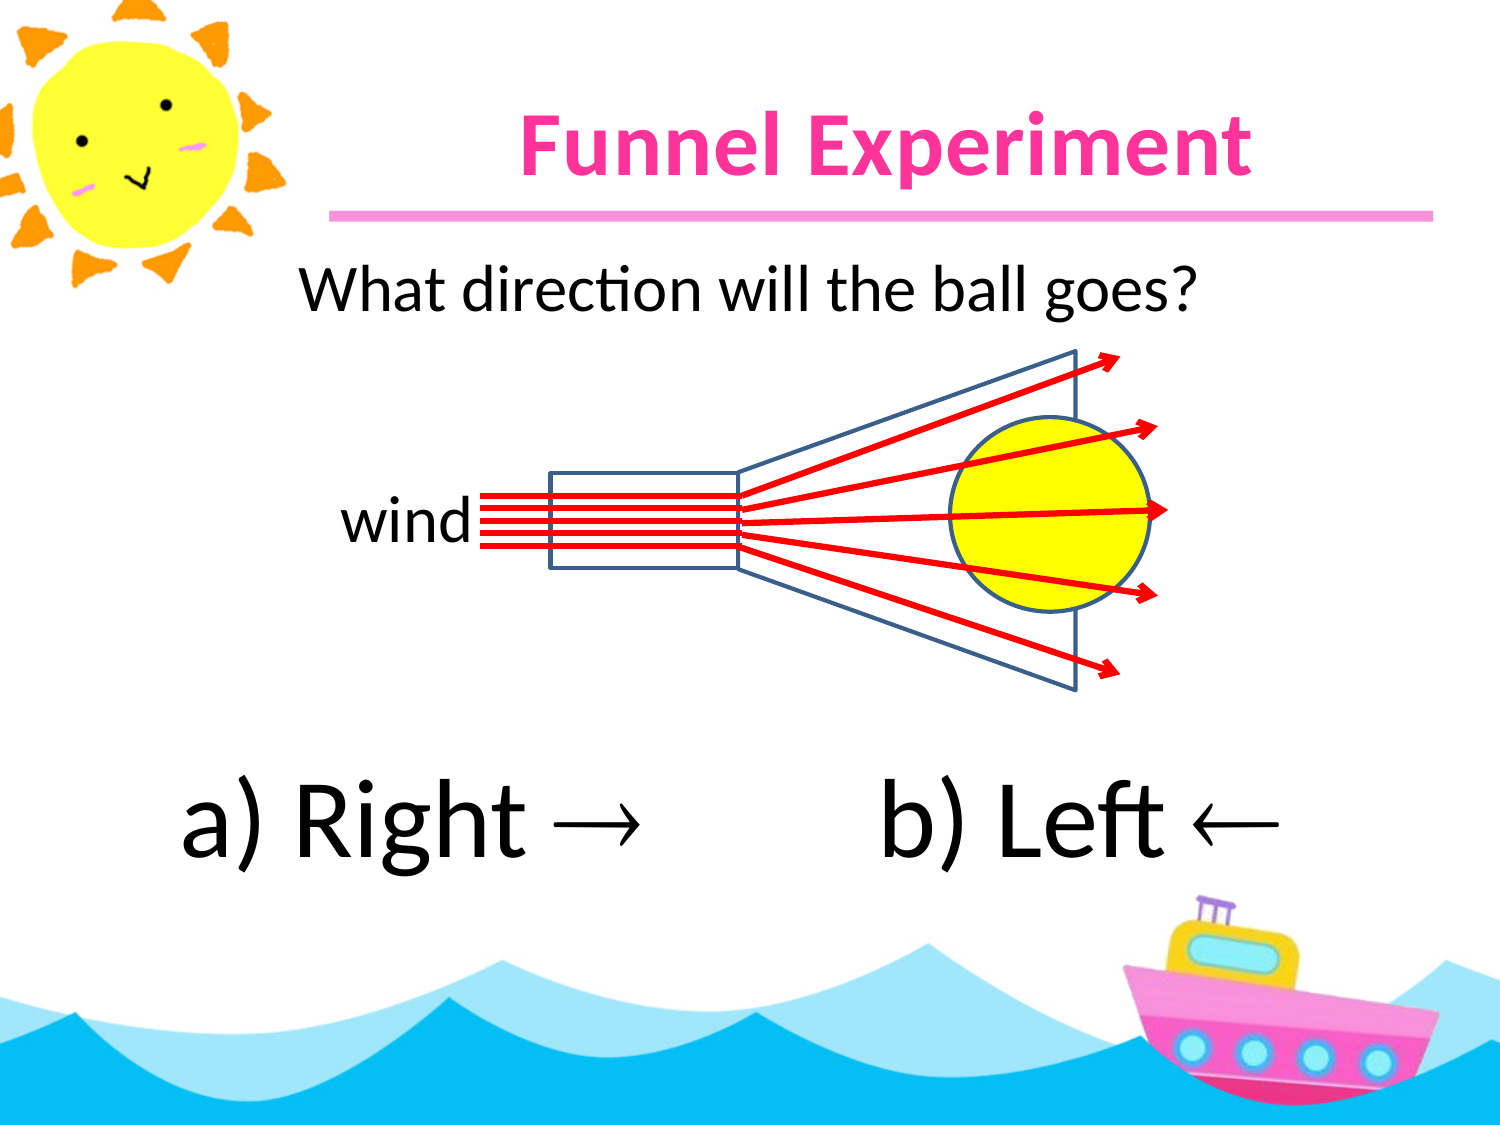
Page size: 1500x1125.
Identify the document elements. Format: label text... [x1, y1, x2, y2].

text_box a) Right  [69, 737, 738, 893]
text_box b) Left  [738, 737, 1449, 893]
list What direction will the ball goes? [99, 237, 1400, 393]
picture [0, 0, 1500, 1105]
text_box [479, 350, 1169, 691]
title Funnel Experiment [350, 45, 1425, 233]
text_box wind [279, 468, 474, 567]
